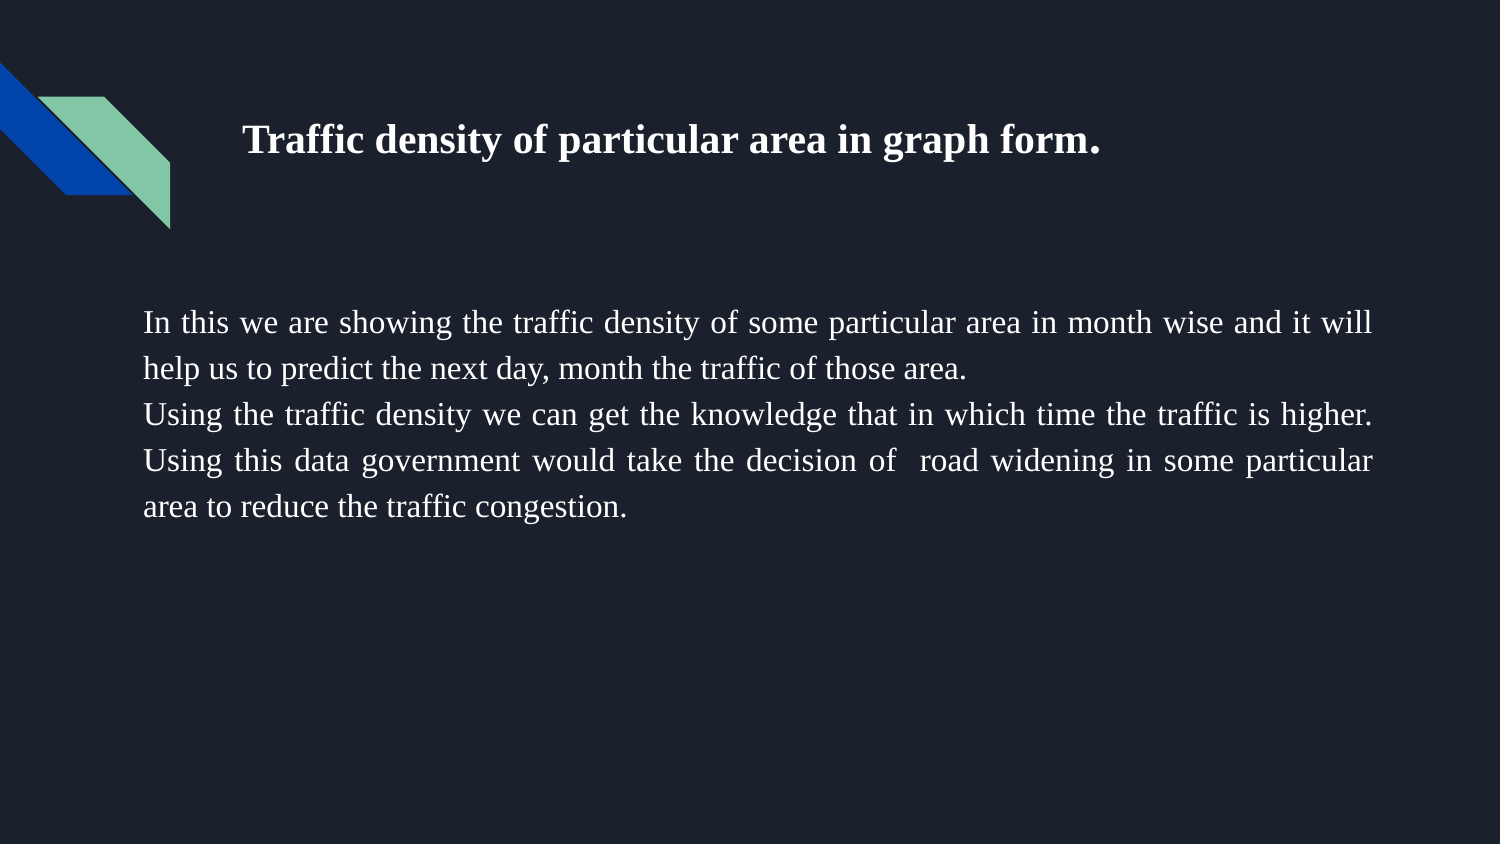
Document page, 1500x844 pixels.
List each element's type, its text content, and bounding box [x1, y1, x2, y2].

text_box Traffic density of particular area in graph form. [0, 61, 1356, 165]
text_box In this we are showing the traffic density of some particular area in month wise and it will help us to predict the next day, month the traffic of those area. Using the traffic density we can get the knowledge that in which time the traffic is higher. Using this data government would take the decision of road widening in some particular area to reduce the traffic congestion. [128, 279, 1391, 754]
